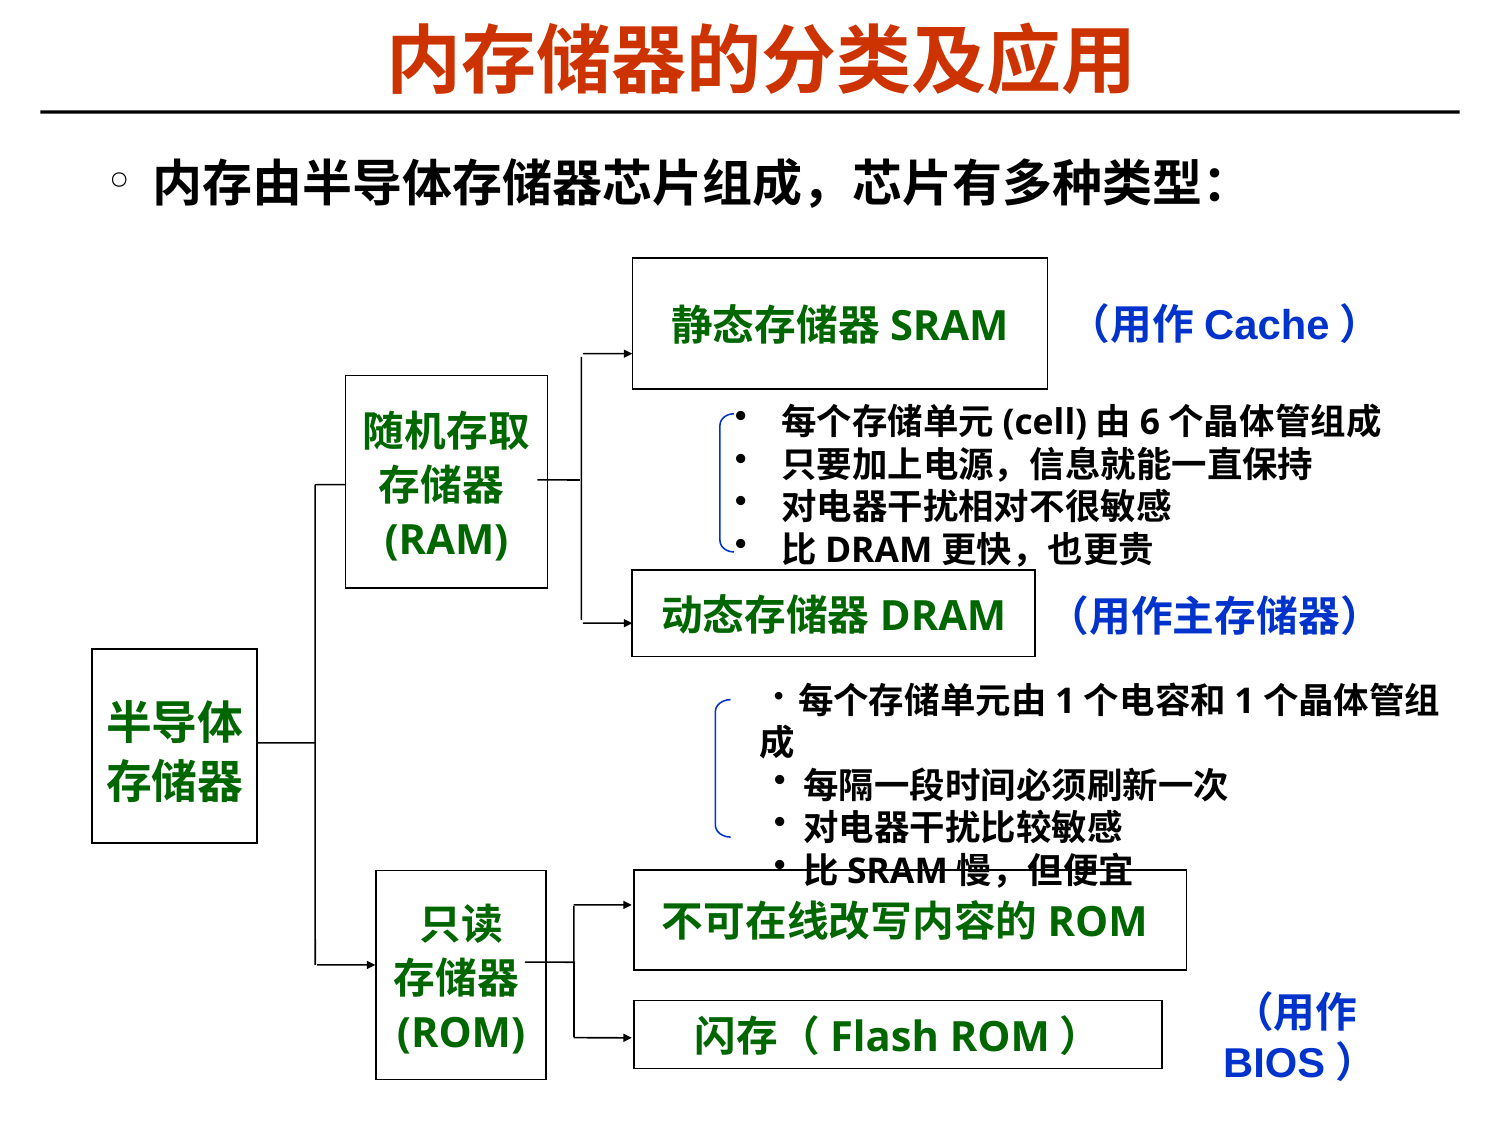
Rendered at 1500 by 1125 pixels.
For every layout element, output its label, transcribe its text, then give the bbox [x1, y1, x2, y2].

text_box （用作Cache） [1051, 278, 1399, 368]
text_box 不可在线改写内容的ROM [634, 870, 1187, 971]
text_box 半导体存储器 [92, 649, 256, 843]
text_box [256, 484, 376, 965]
text_box [573, 1033, 632, 1042]
text_box 静态存储器SRAM [632, 258, 1048, 390]
text_box [719, 413, 734, 552]
text_box 每个存储单元(cell)由6个晶体管组成 只要加上电源，信息就能一直保持 对电器干扰相对不很敏感 比DRAM更快，也更贵 [720, 391, 1417, 577]
title 内存储器的分类及应用 [39, 21, 1484, 108]
text_box [573, 900, 632, 910]
text_box （用作主存储器） [1013, 570, 1430, 660]
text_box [537, 353, 633, 624]
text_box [715, 670, 1471, 855]
text_box 只读 存储器(ROM) [376, 870, 547, 1080]
text_box 随机存取存储器(RAM) [345, 375, 537, 589]
text_box （用作BIOS） [1145, 1000, 1455, 1073]
list 内存由半导体存储器芯片组成，芯片有多种类型： [93, 151, 1366, 221]
text_box 闪存（Flash ROM） [634, 1000, 1145, 1069]
text_box 动态存储器DRAM [632, 569, 1013, 657]
